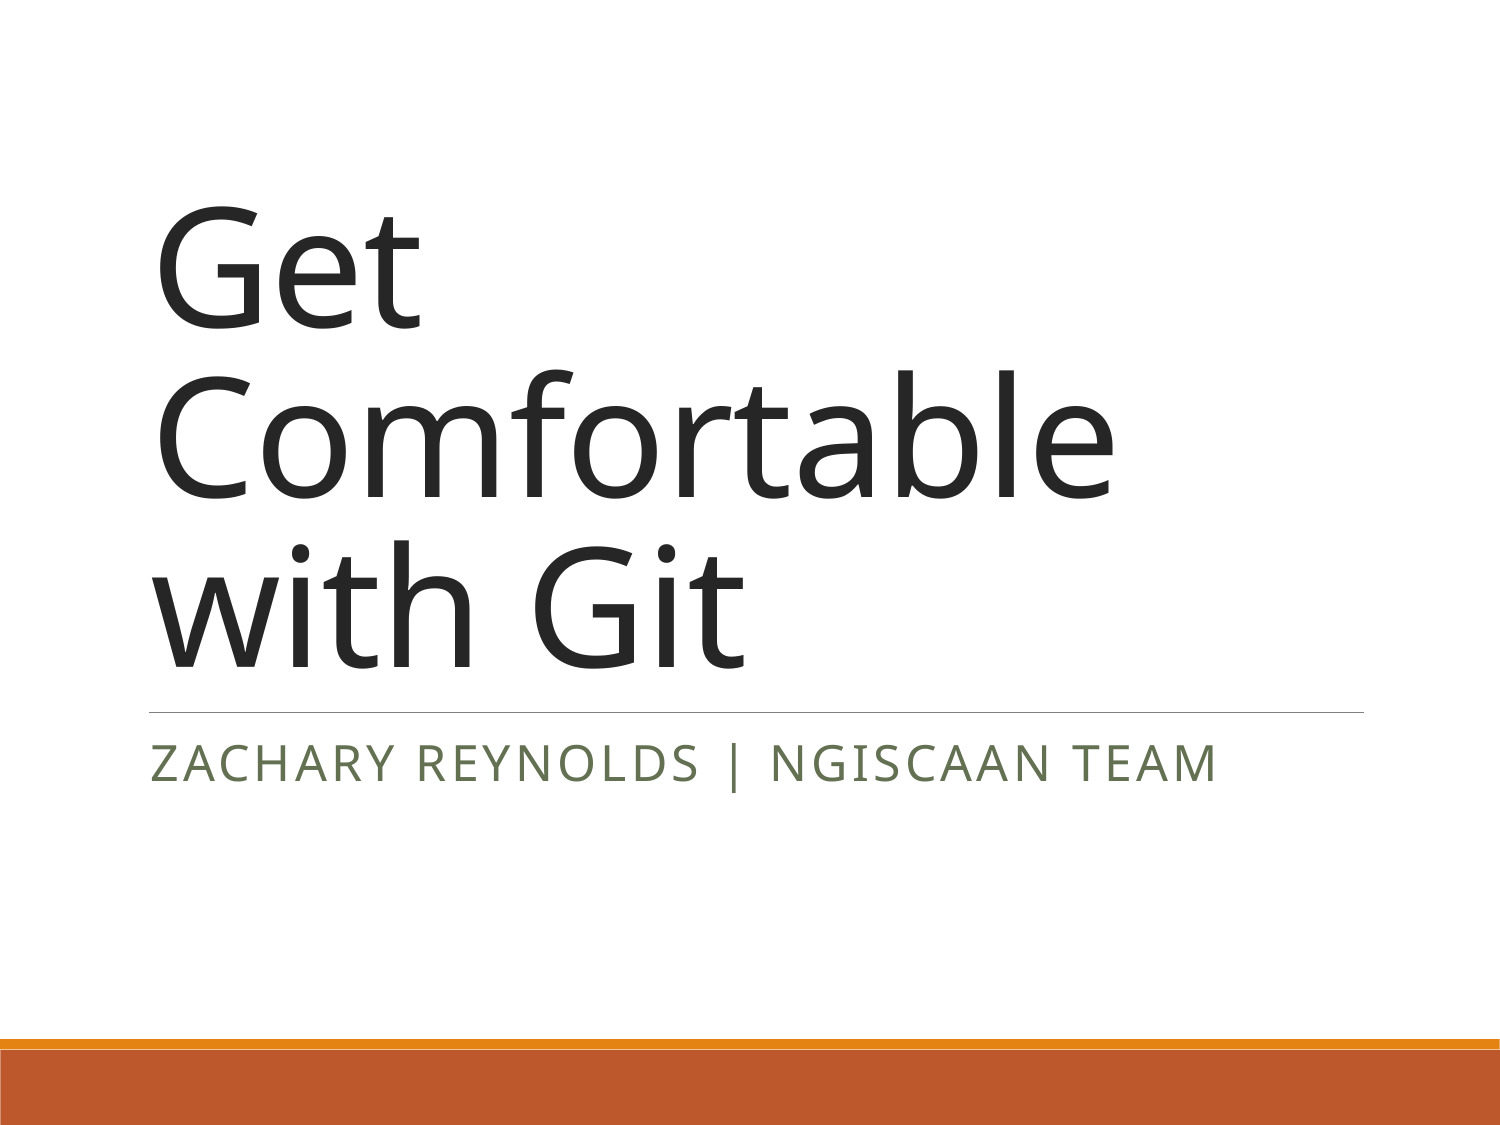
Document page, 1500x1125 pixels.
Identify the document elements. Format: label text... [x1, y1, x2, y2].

subtitle Zachary Reynolds | NGiSCAAN Team [135, 730, 1373, 919]
title Get Comfortable with Git [135, 124, 1373, 710]
